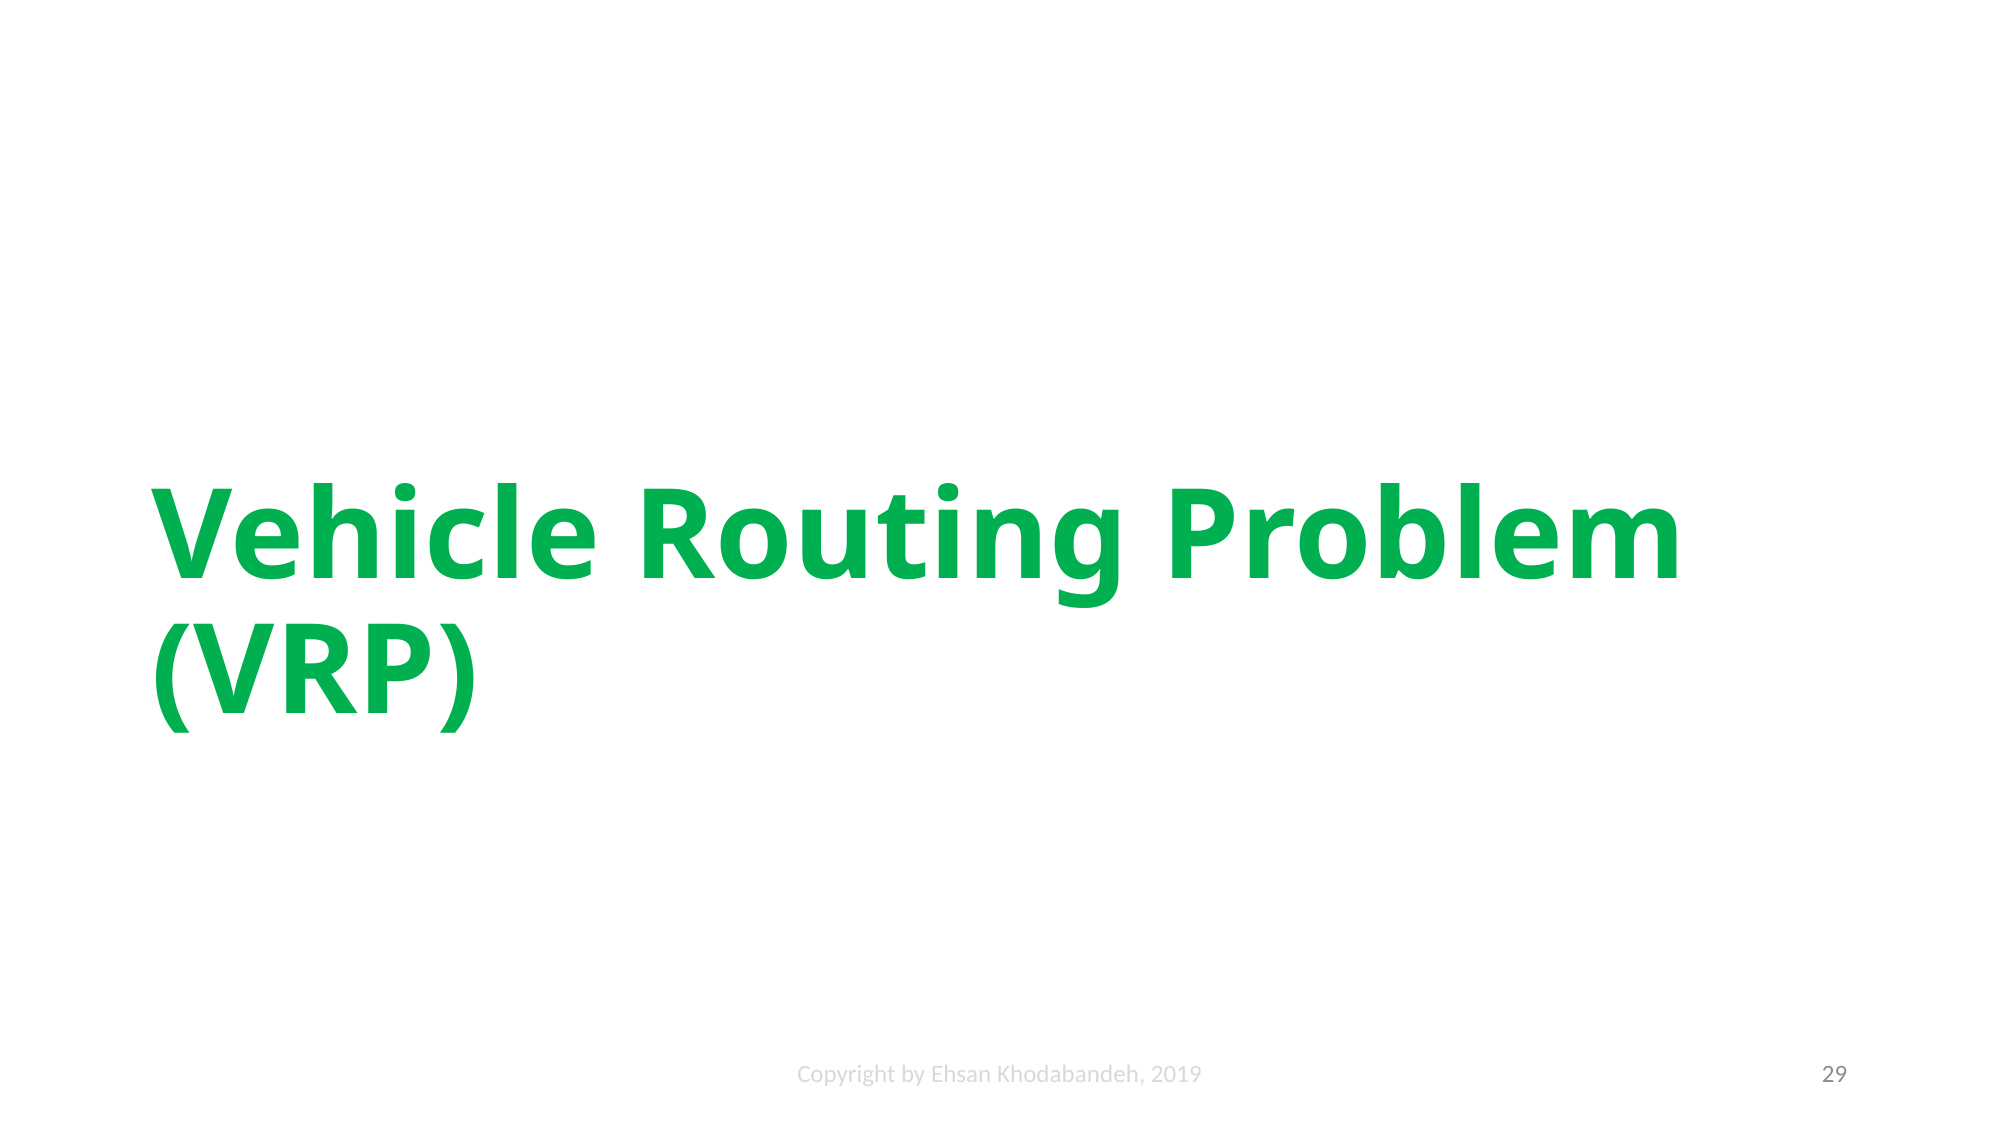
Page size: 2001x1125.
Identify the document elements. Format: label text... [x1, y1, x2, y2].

title Vehicle Routing Problem (VRP) [136, 280, 1862, 749]
footer Copyright by Ehsan Khodabandeh, 2019 [662, 1042, 1338, 1103]
slide_number 29 [1412, 1042, 1863, 1103]
